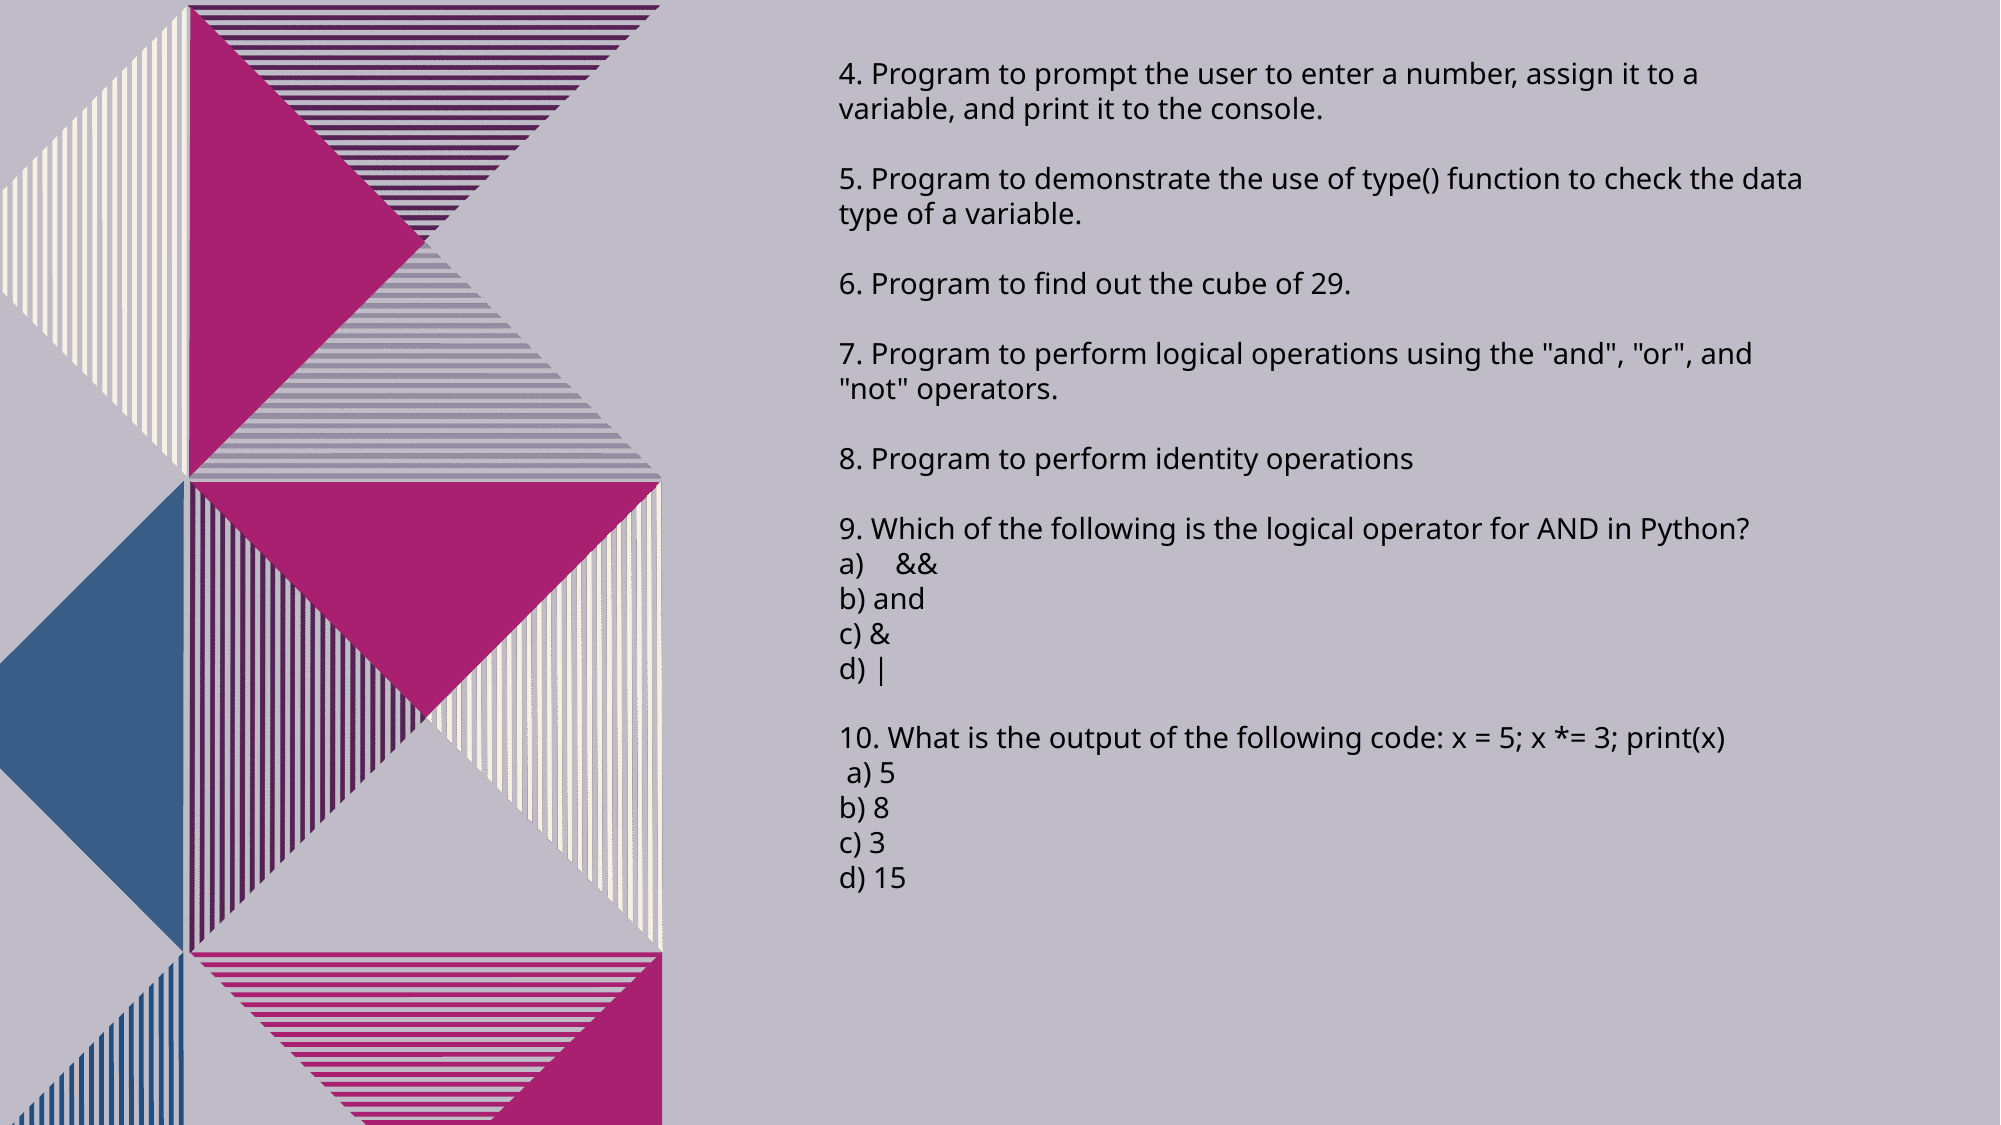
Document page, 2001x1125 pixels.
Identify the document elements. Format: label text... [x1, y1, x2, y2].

picture [184, 481, 425, 953]
picture [188, 0, 659, 240]
picture [190, 242, 661, 482]
text_box 4. Program to prompt the user to enter a number, assign it to a variable, and print it to the console. 5. Program to demonstrate the use of type() function to check the data type of a variable. 6. Program to find out the cube of 29. 7. Program to perform logical operations using the "and", "or", and "not" operators. 8. Program to perform identity operations 9. Which of the following is the logical operator for AND in Python? && b) and c) & d) | 10. What is the output of the following code: x = 5; x *= 3; print(x) a) 5 b) 8 c) 3 d) 15 [824, 48, 1825, 1112]
picture [426, 481, 824, 952]
